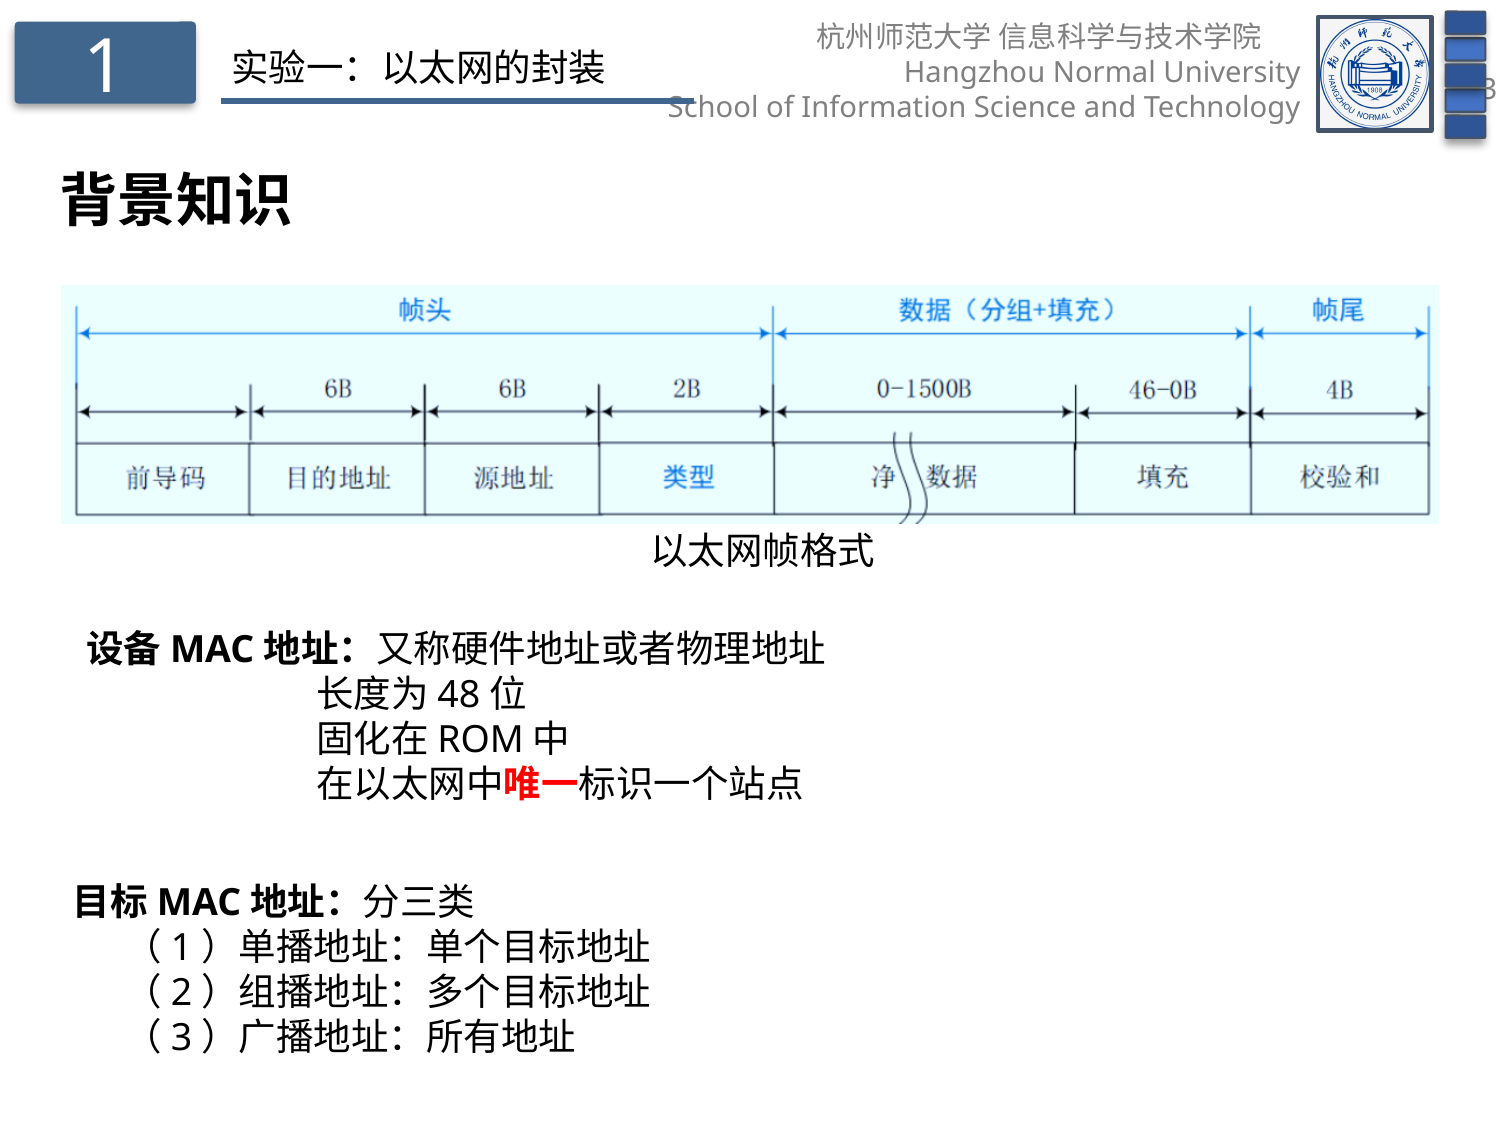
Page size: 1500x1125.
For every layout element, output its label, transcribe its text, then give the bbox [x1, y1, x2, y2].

text_box 设备MAC地址：又称硬件地址或者物理地址 长度为48位 固化在ROM中 在以太网中唯一标识一个站点 [71, 617, 841, 812]
text_box 实验一：以太网的封装 [216, 36, 976, 97]
text_box 1 [13, 20, 197, 105]
text_box 以太网帧格式 [635, 524, 947, 580]
text_box 背景知识 [44, 155, 1481, 241]
picture [61, 285, 1439, 524]
picture [1320, 19, 1429, 128]
text_box 目标MAC地址：分三类 （1）单播地址：单个目标地址 （2）组播地址：多个目标地址 （3）广播地址：所有地址 [58, 870, 667, 1066]
